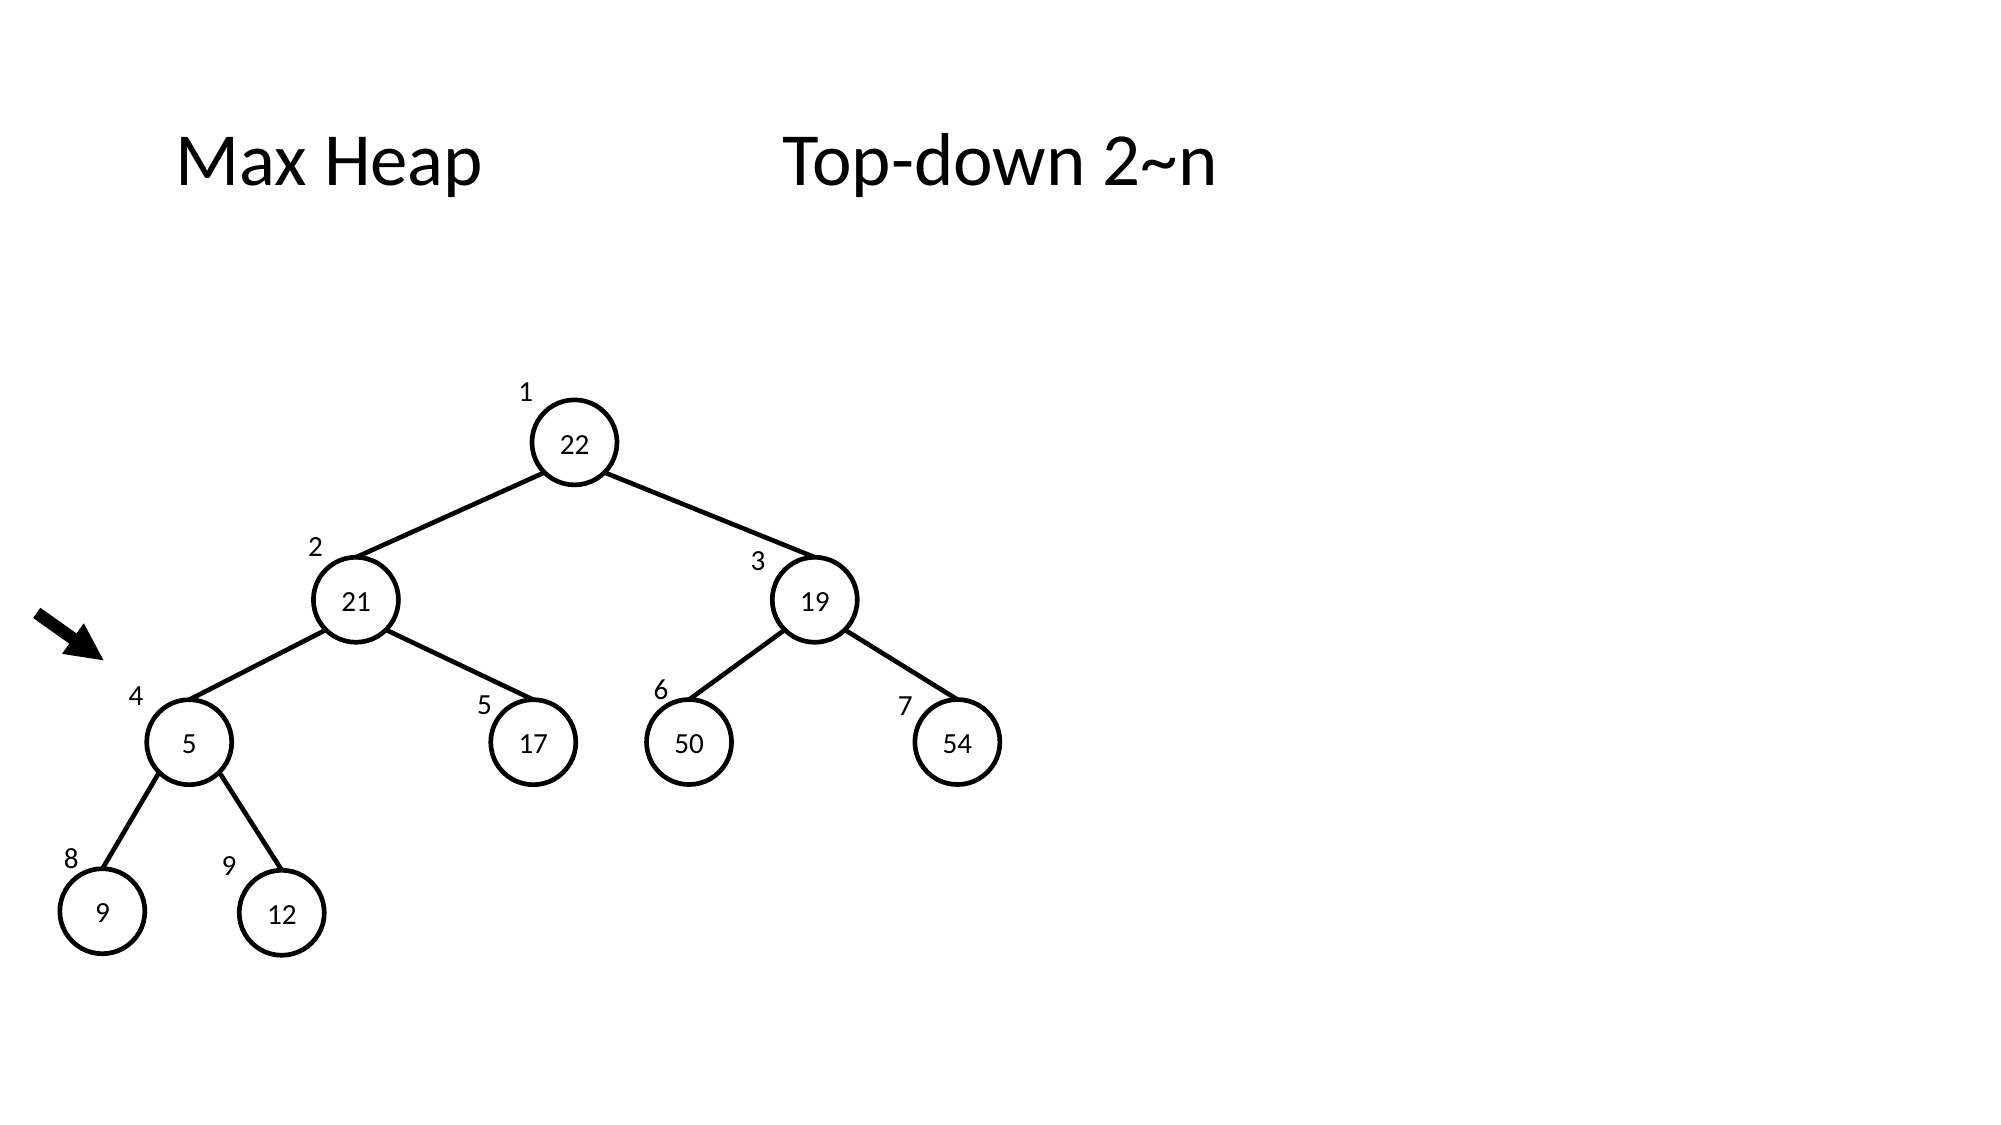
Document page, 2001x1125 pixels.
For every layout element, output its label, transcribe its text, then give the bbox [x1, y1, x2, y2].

text_box Max Heap [75, 102, 584, 208]
text_box Top-down 2~n [584, 103, 1474, 208]
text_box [27, 365, 1000, 956]
